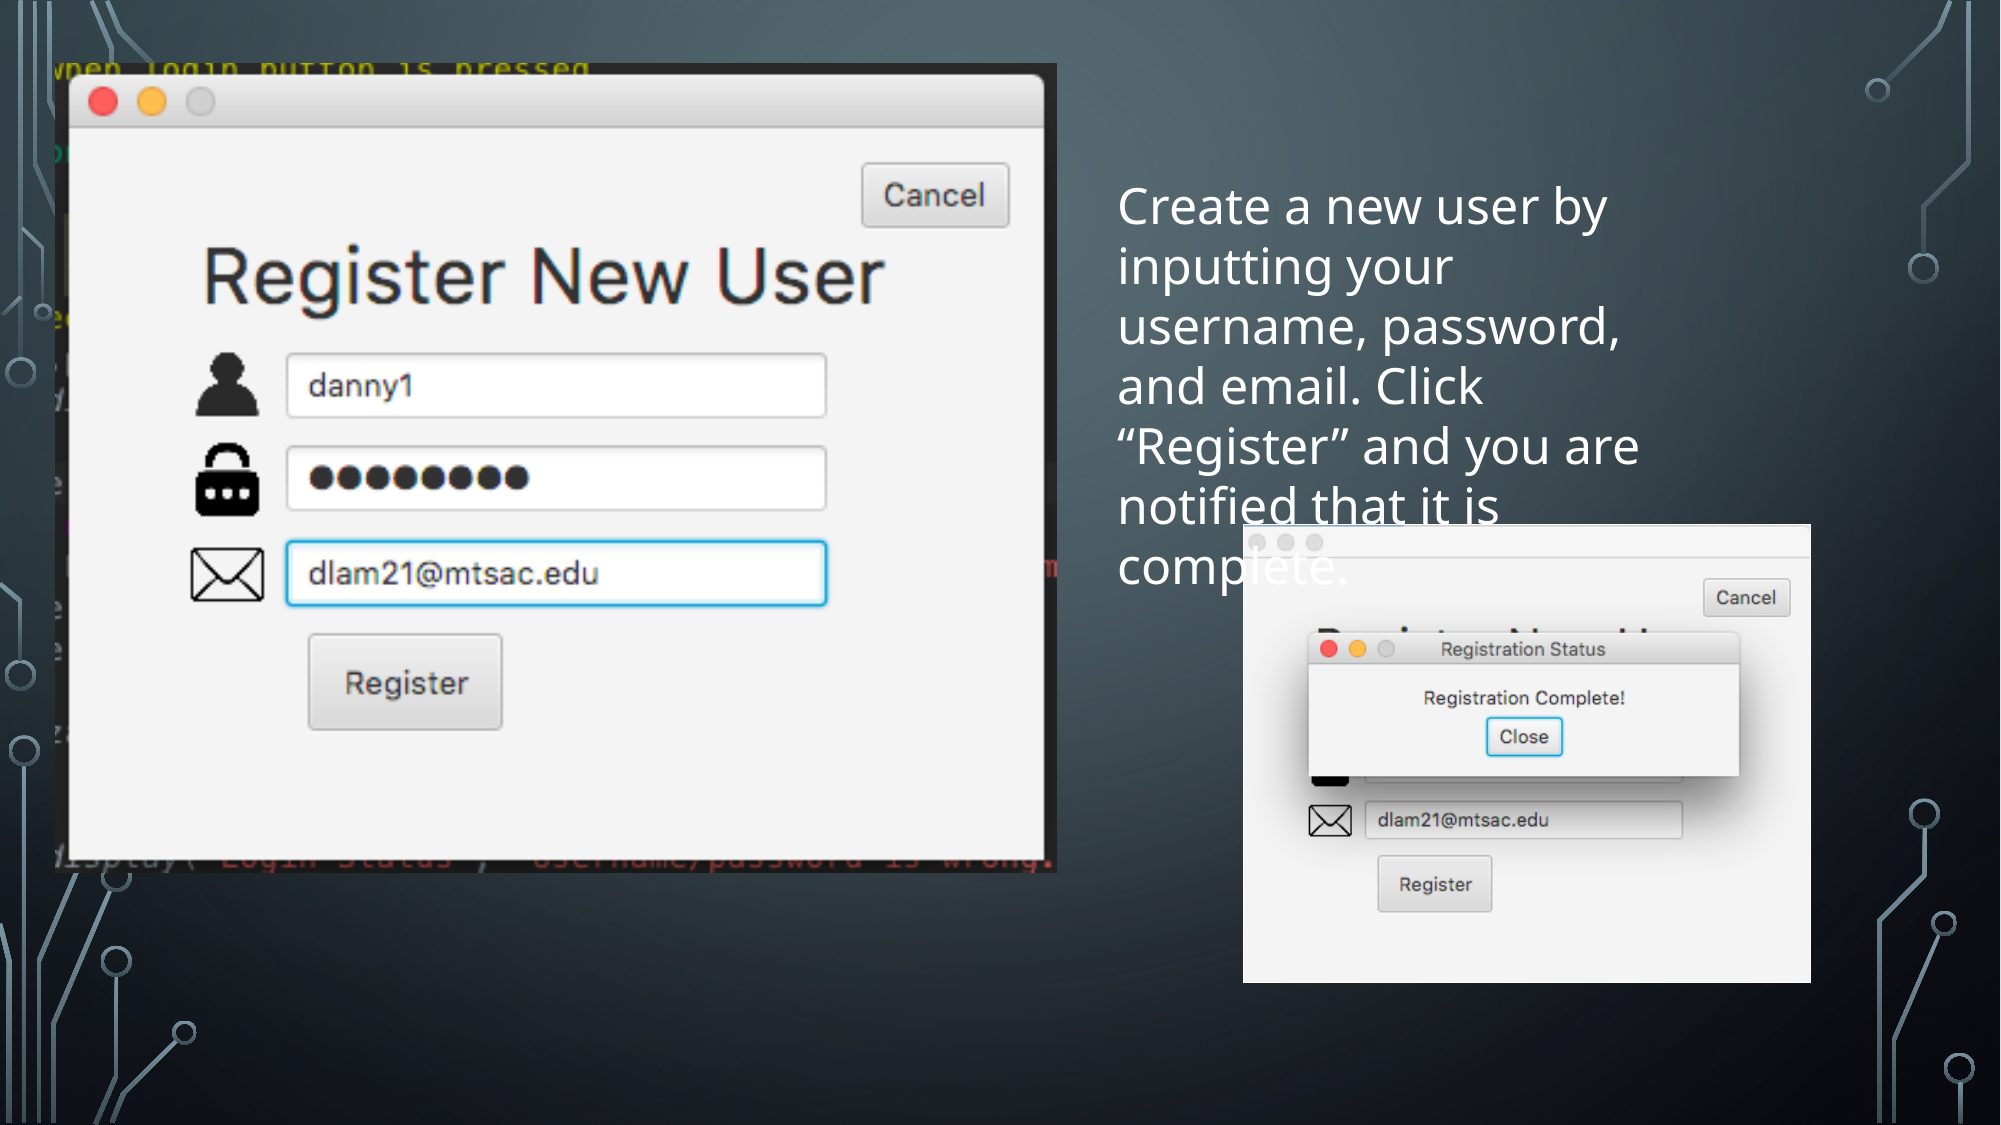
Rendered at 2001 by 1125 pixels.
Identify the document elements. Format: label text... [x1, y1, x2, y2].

picture [55, 63, 1058, 873]
text_box Create a new user by inputting your username, password, and email. Click “Register” and you are notified that it is complete. [1103, 167, 1694, 603]
picture [1242, 523, 1811, 983]
